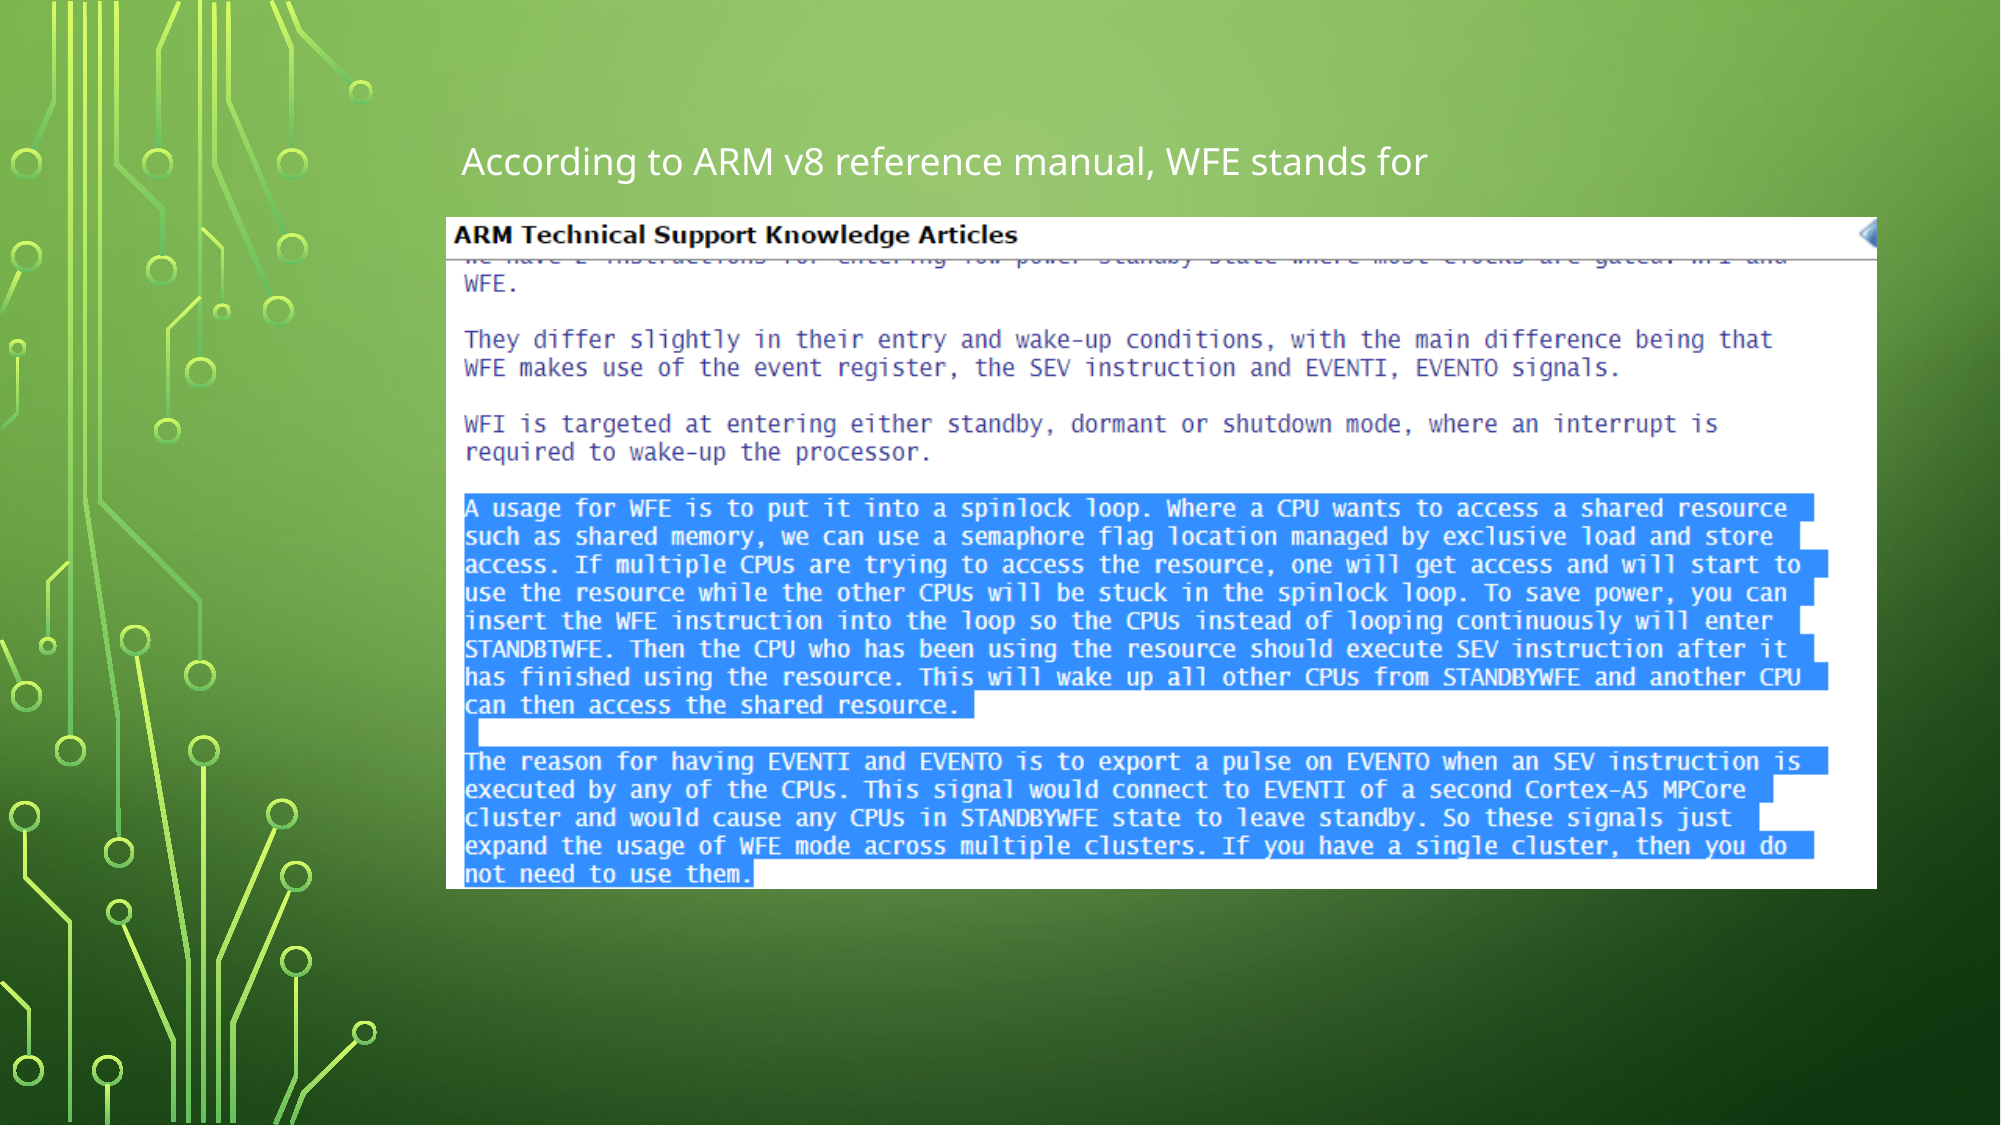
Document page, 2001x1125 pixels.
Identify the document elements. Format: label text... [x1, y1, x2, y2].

picture [446, 216, 1877, 890]
text_box According to ARM v8 reference manual, WFE stands for [446, 85, 1447, 191]
